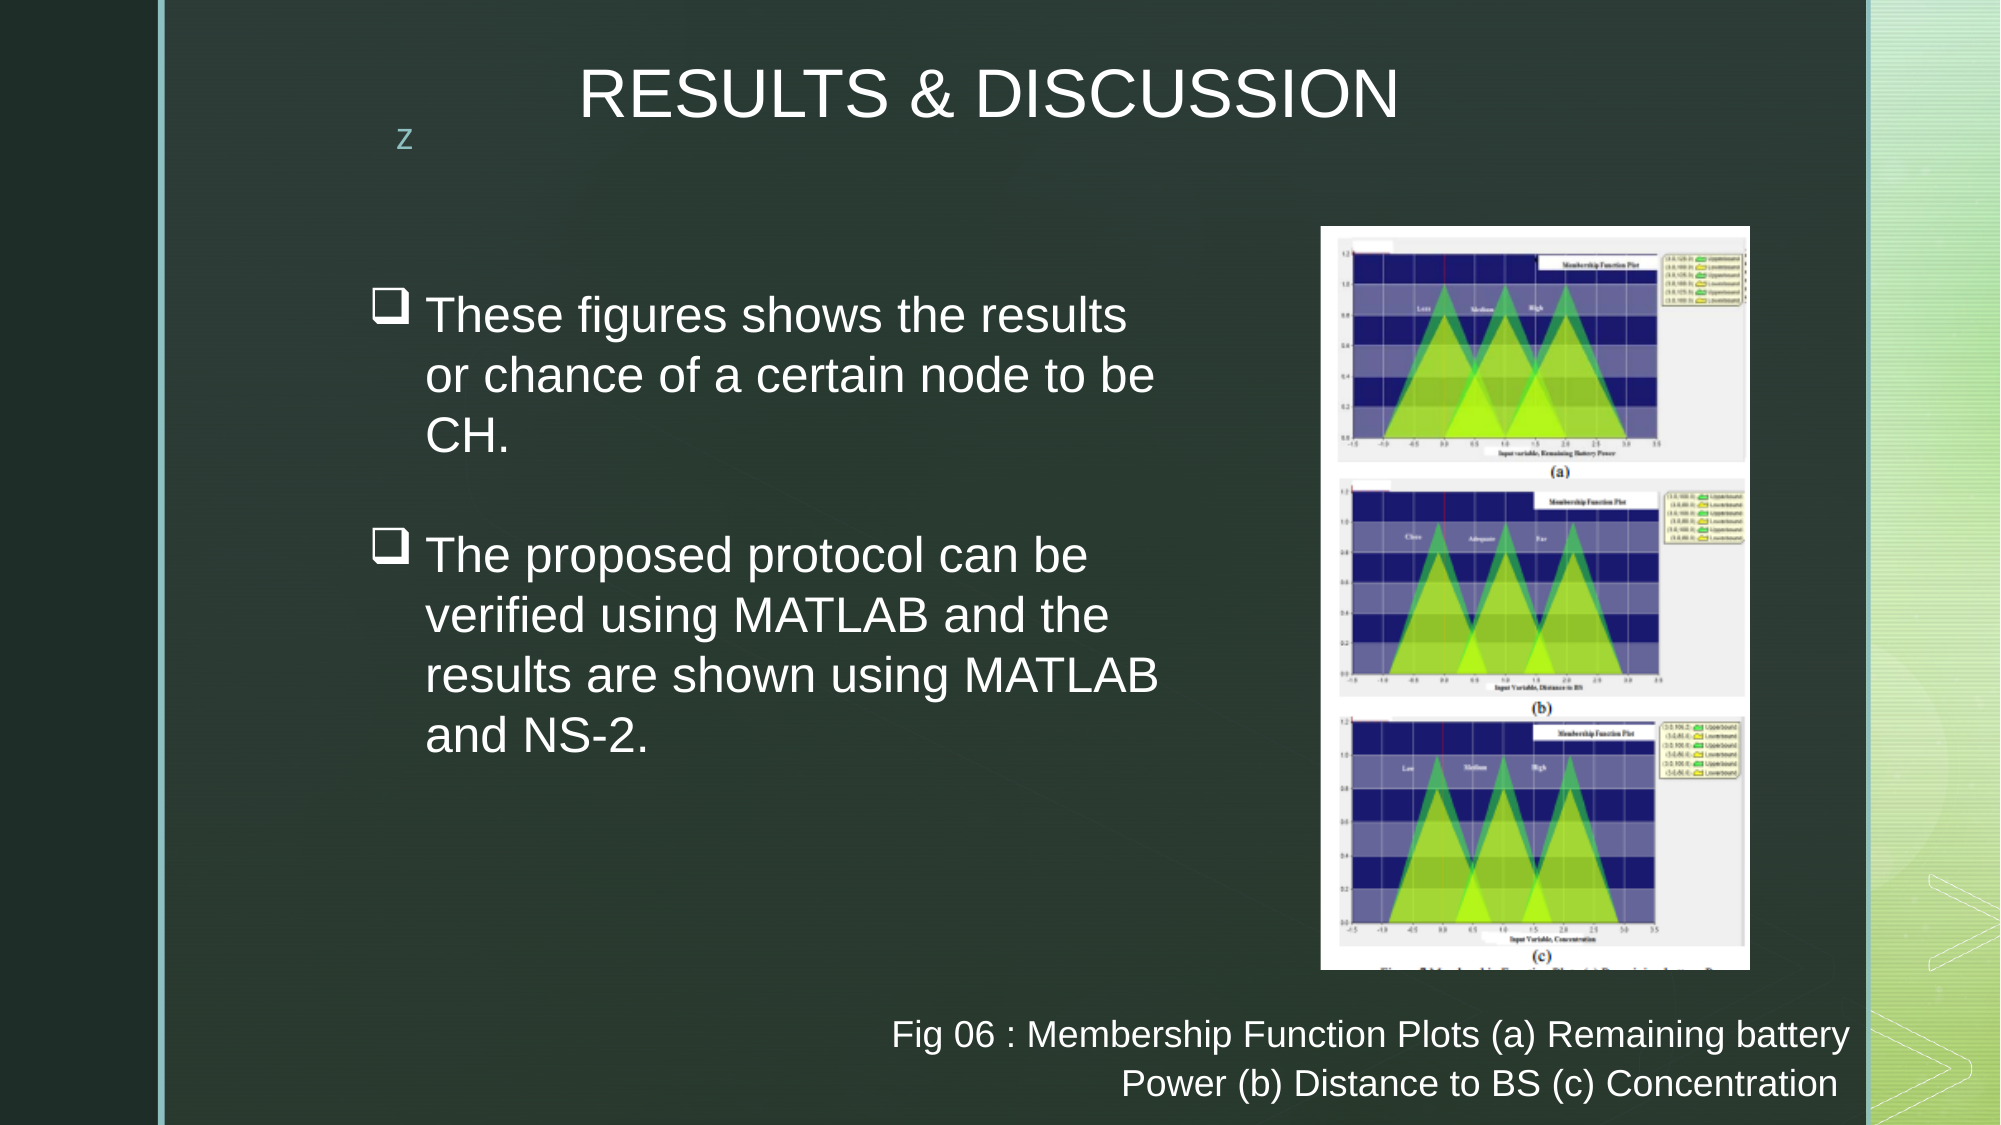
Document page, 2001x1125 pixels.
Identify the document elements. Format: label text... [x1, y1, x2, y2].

picture [1871, 0, 2001, 1125]
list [1320, 226, 1751, 970]
title RESULTS & DISCUSSION [347, 50, 1653, 227]
text_box Fig 06 : Membership Function Plots (a) Remaining battery Power (b) Distance to BS (c) Concentration [842, 1002, 1866, 1125]
text_box These figures shows the results or chance of a certain node to be CH. The proposed protocol can be verified using MATLAB and the results are shown using MATLAB and NS-2. [353, 275, 1197, 831]
